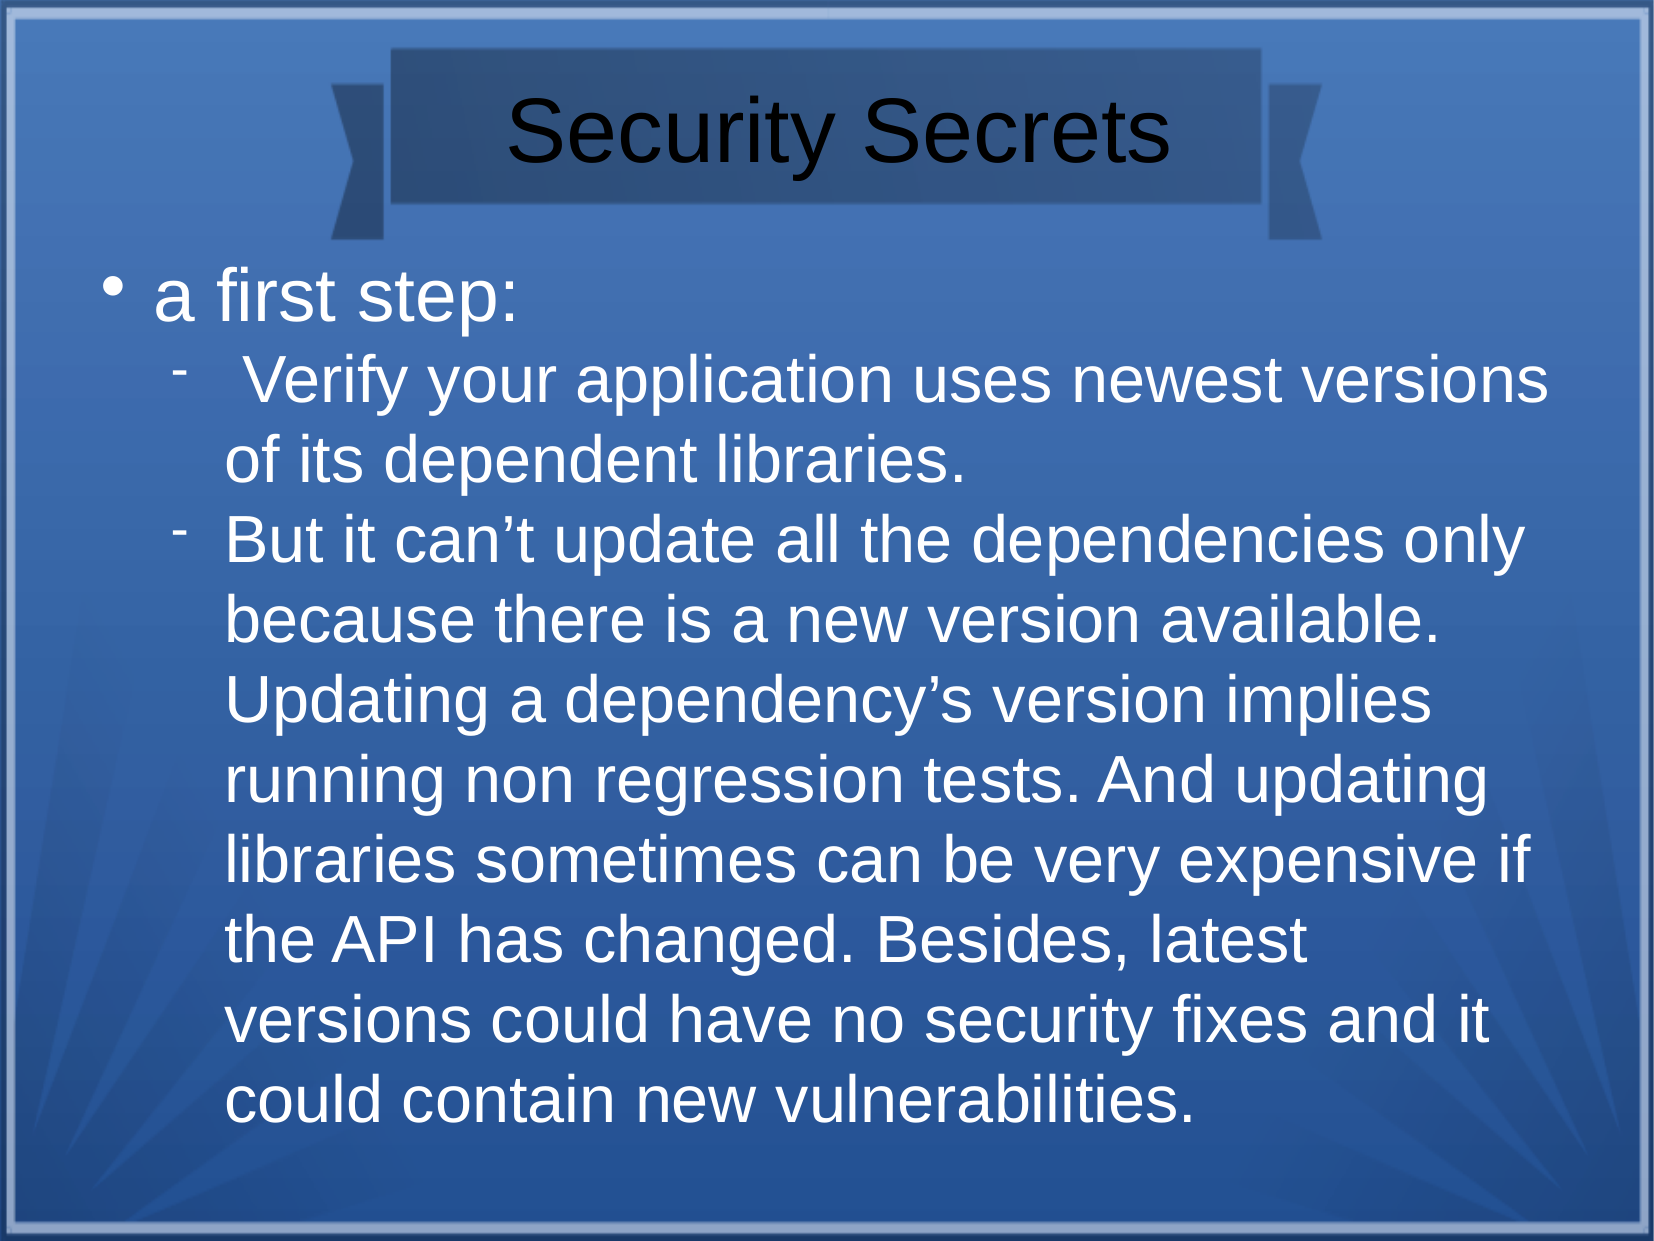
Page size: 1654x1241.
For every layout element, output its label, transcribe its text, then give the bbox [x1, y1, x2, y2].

text_box a first step: Verify your application uses newest versions of its dependent libraries. But it can’t update all the dependencies only because there is a new version available. Updating a dependency’s version implies running non regression tests. And updating libraries sometimes can be very expensive if the API has changed. Besides, latest versions could have no security fixes and it could contain new vulnerabilities. [82, 245, 1571, 1205]
text_box Security Secrets [389, 47, 1264, 205]
picture [0, 0, 1654, 1241]
